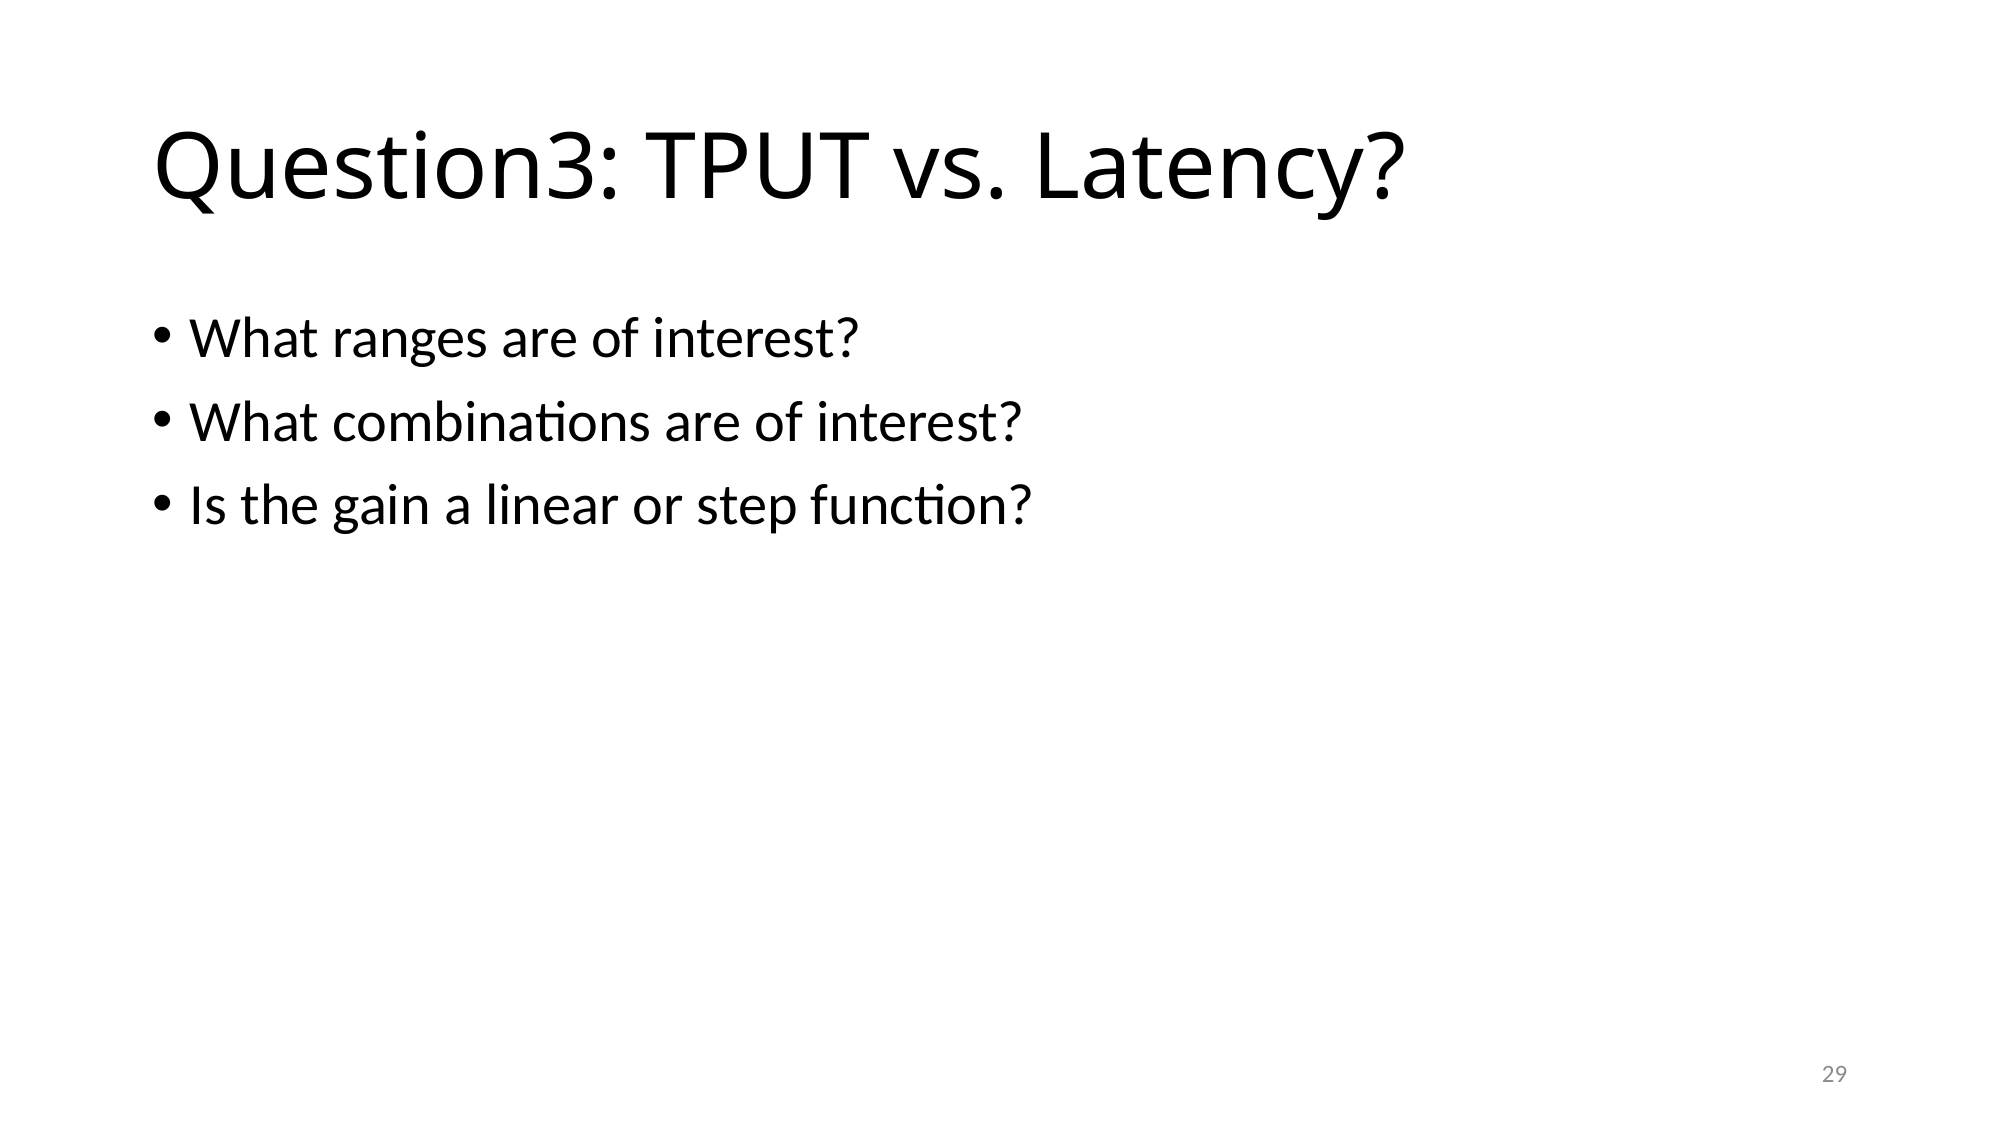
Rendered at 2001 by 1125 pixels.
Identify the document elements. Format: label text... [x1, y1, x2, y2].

title Question3: TPUT vs. Latency? [137, 59, 1863, 278]
list What ranges are of interest? What combinations are of interest? Is the gain a linear or step function? [137, 299, 1863, 1014]
slide_number 29 [1412, 1042, 1863, 1103]
